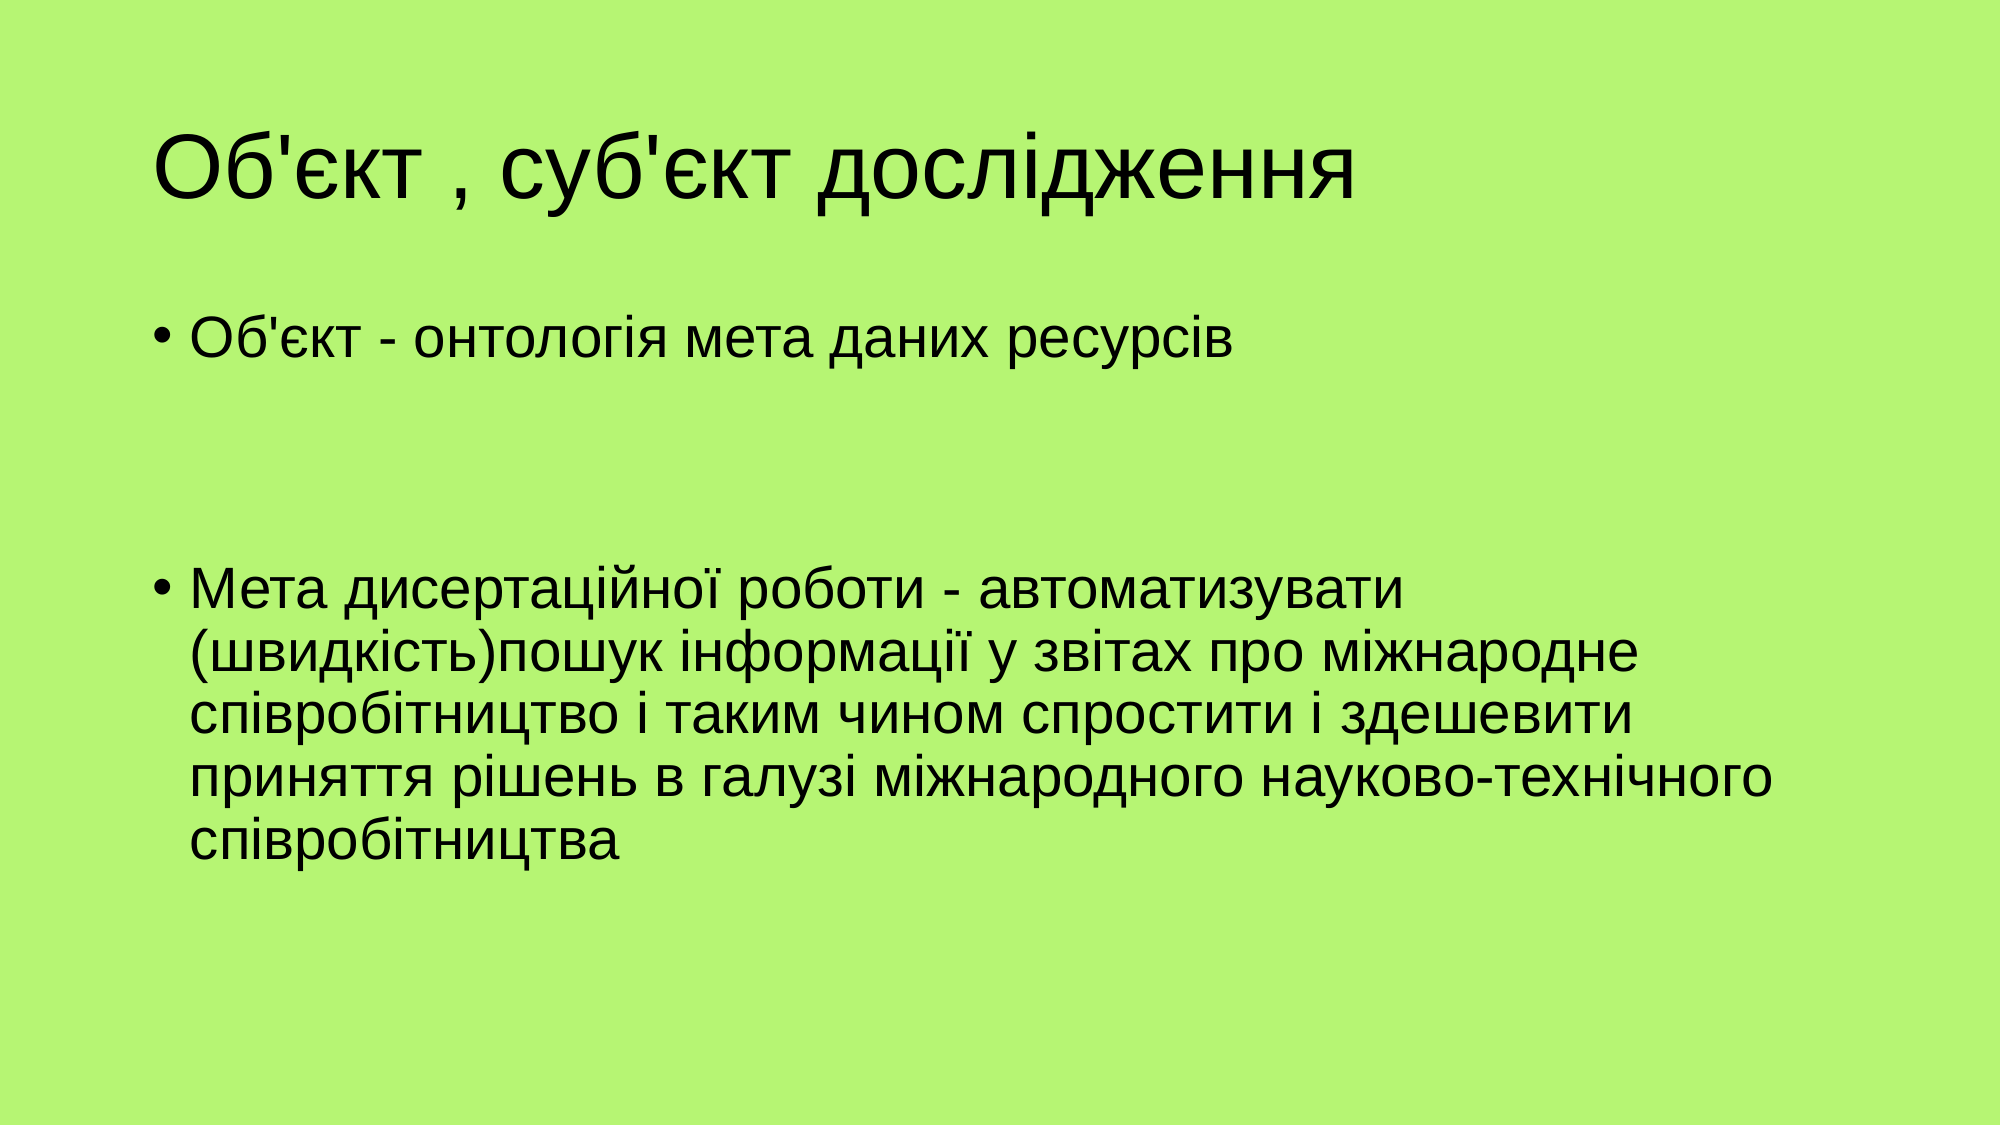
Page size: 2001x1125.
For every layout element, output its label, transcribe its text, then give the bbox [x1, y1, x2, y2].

title Об'єкт , суб'єкт дослідження [137, 59, 1863, 278]
list Об'єкт - онтологія мета даних ресурсів Мета дисертаційної роботи - автоматизувати (швидкість)пошук інформації у звітах про міжнародне співробітництво і таким чином спростити і здешевити приняття рішень в галузі міжнародного науково-технічного співробітництва [137, 299, 1863, 1014]
